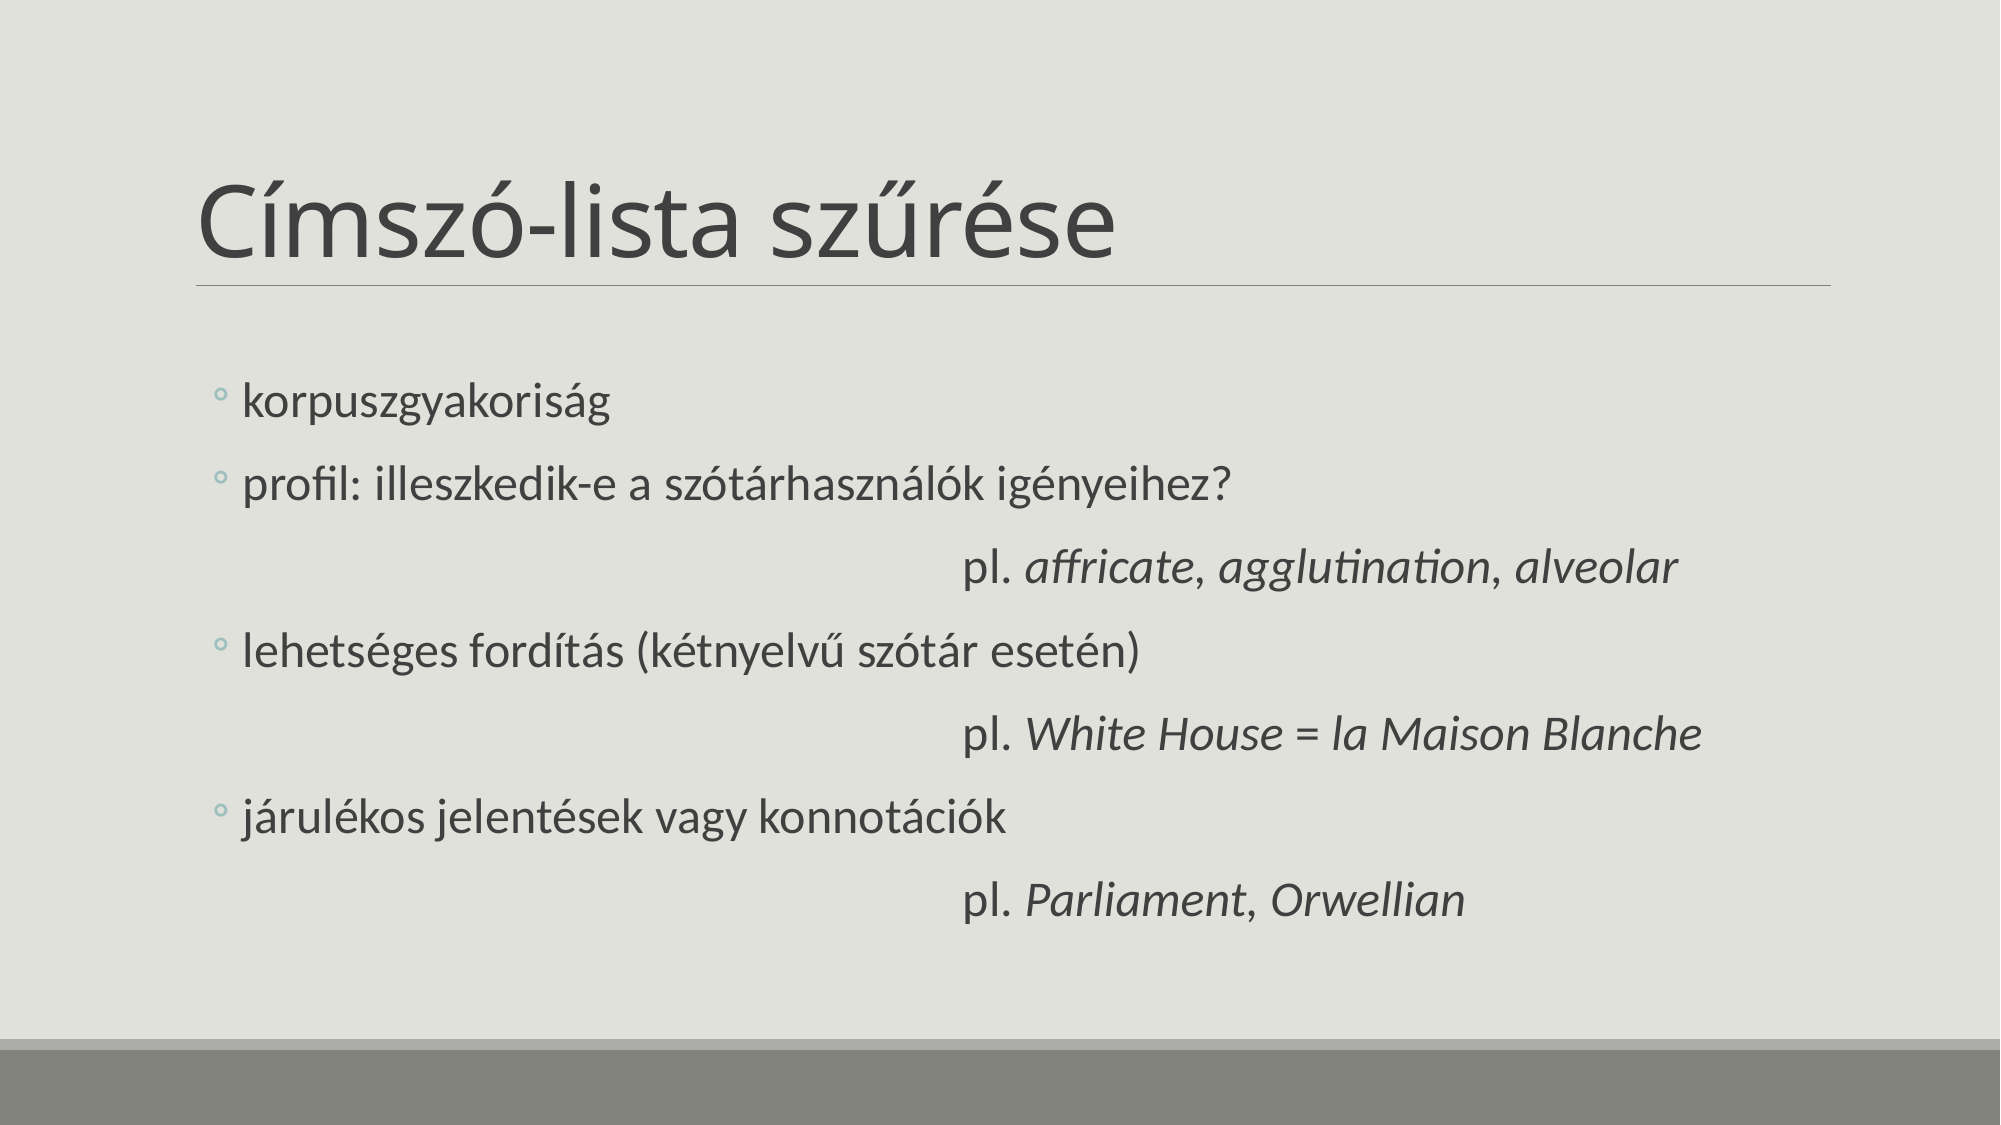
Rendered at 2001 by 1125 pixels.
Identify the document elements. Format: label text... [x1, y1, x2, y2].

title Címszó-lista szűrése [180, 47, 1830, 285]
list korpuszgyakoriság profil: illeszkedik-e a szótárhasználók igényeihez? pl. affricate, agglutination, alveolar lehetséges fordítás (kétnyelvű szótár esetén) pl. White House = la Maison Blanche járulékos jelentések vagy konnotációk pl. Parliament, Orwellian [180, 302, 1830, 963]
